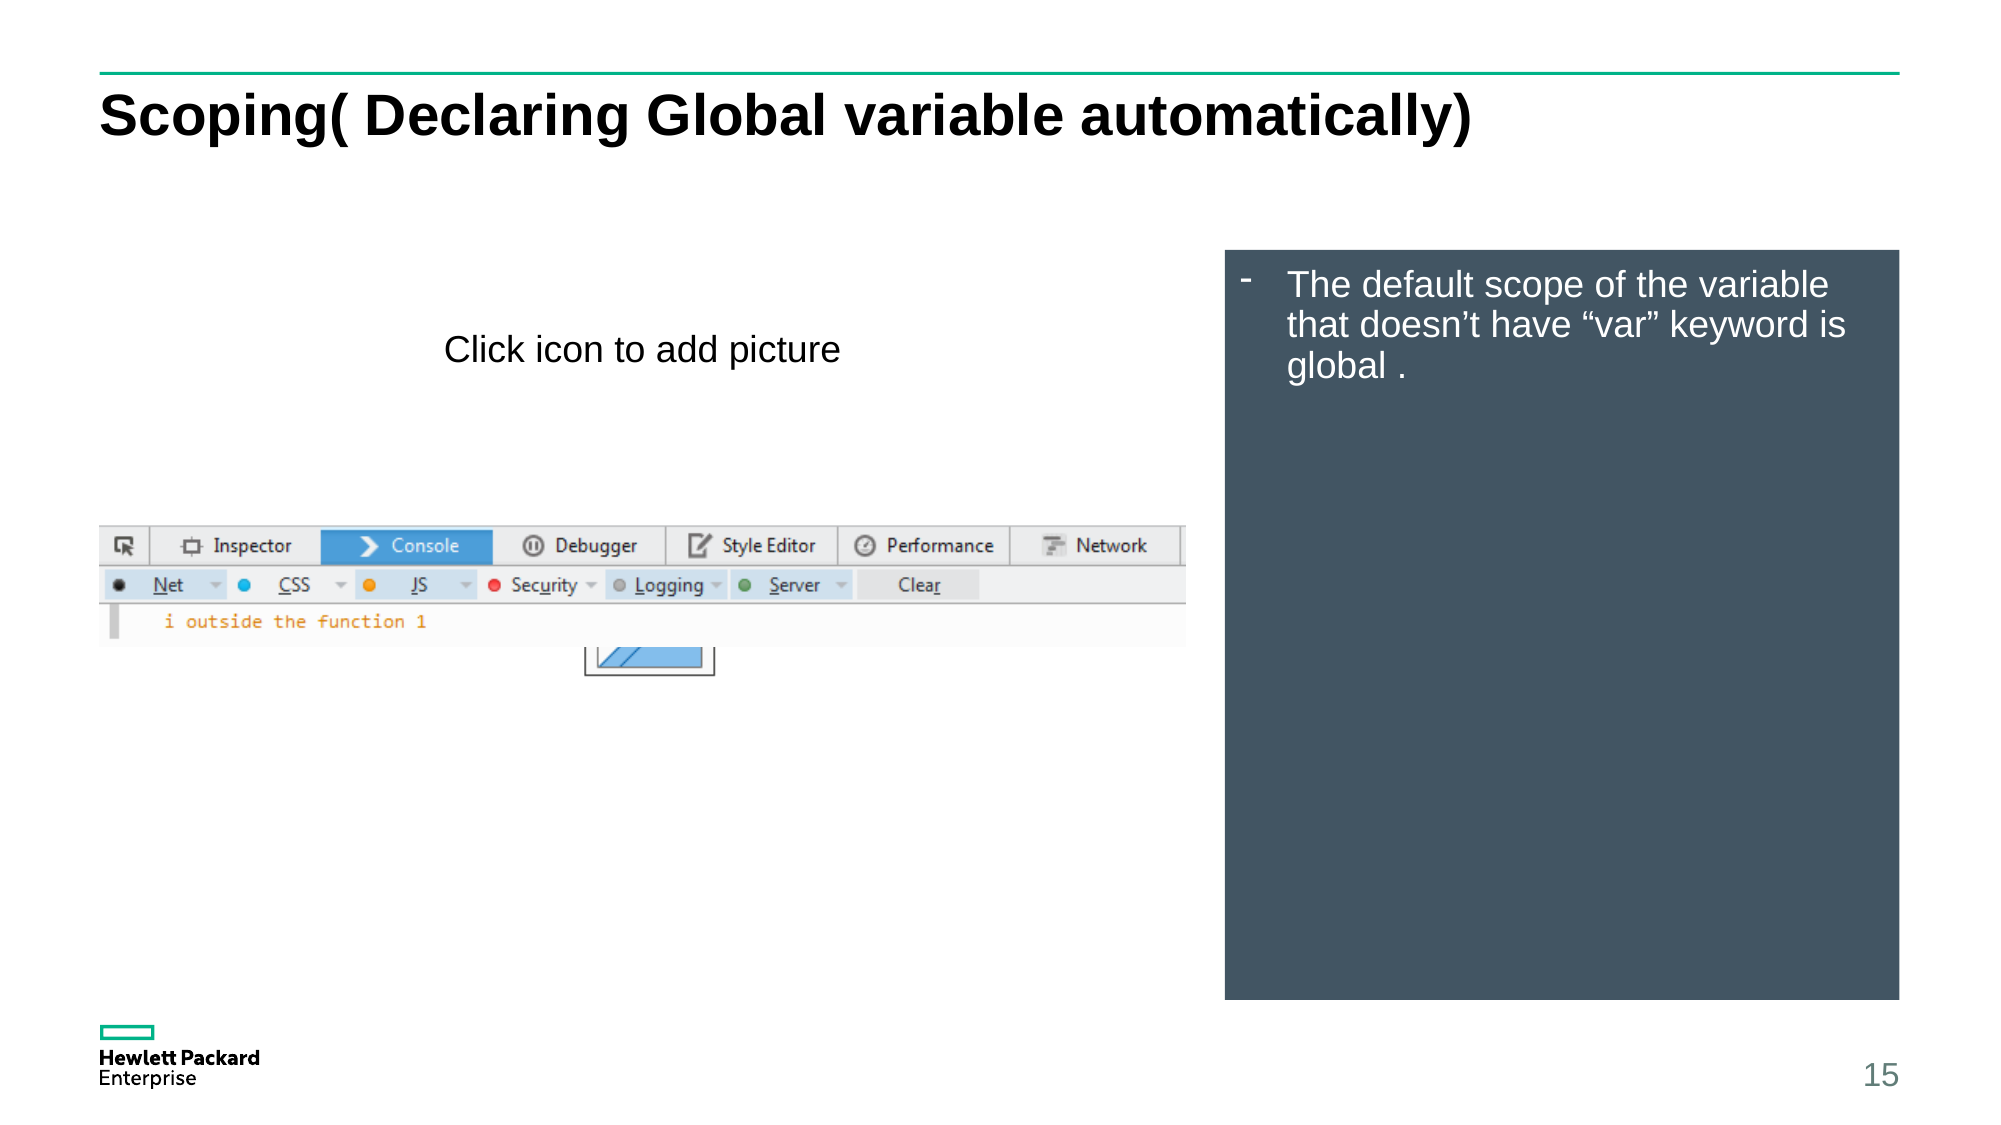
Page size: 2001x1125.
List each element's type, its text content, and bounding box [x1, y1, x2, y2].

slide_number 15 [1812, 1054, 1900, 1093]
list The default scope of the variable that doesn’t have “var” keyword is global . [1224, 249, 1900, 1000]
picture [99, 249, 1200, 1000]
title Scoping( Declaring Global variable automatically) [99, 85, 1900, 225]
